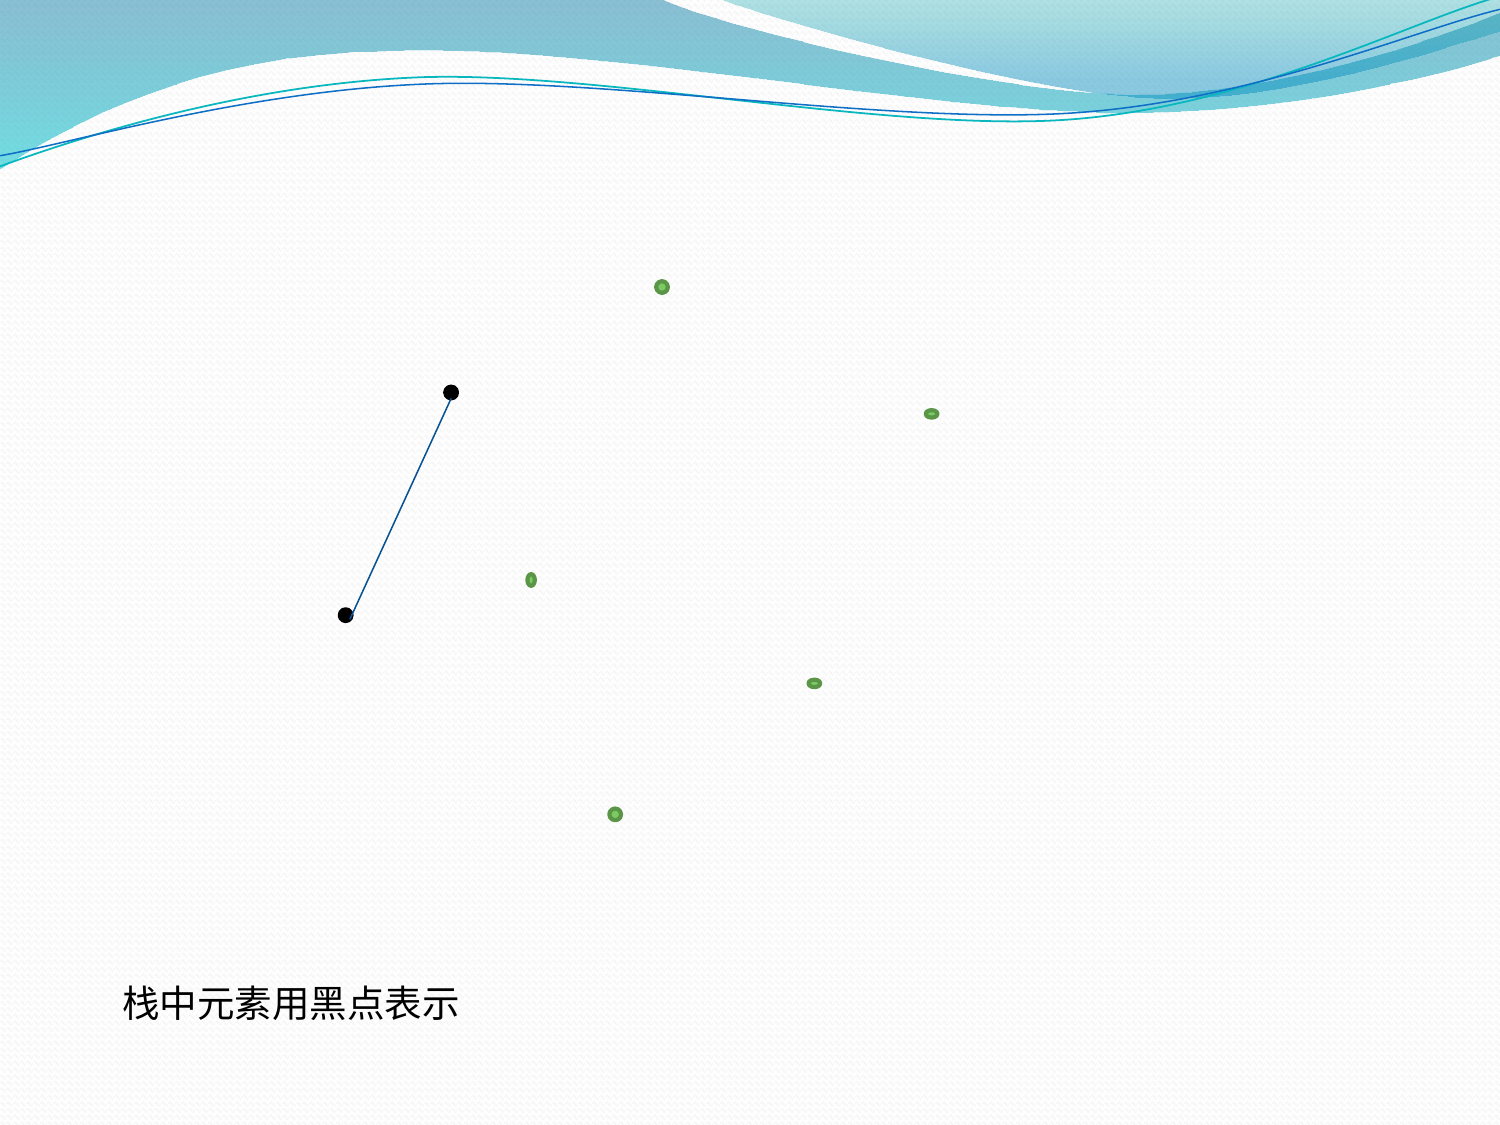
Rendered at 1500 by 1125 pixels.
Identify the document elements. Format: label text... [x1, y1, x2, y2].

text_box [806, 677, 823, 690]
text_box [337, 607, 354, 624]
text_box [654, 279, 670, 295]
text_box 栈中元素用黑点表示 [107, 972, 475, 1033]
text_box [923, 408, 940, 420]
text_box [607, 806, 624, 823]
text_box [525, 572, 537, 588]
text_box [289, 457, 512, 560]
text_box [443, 384, 459, 401]
